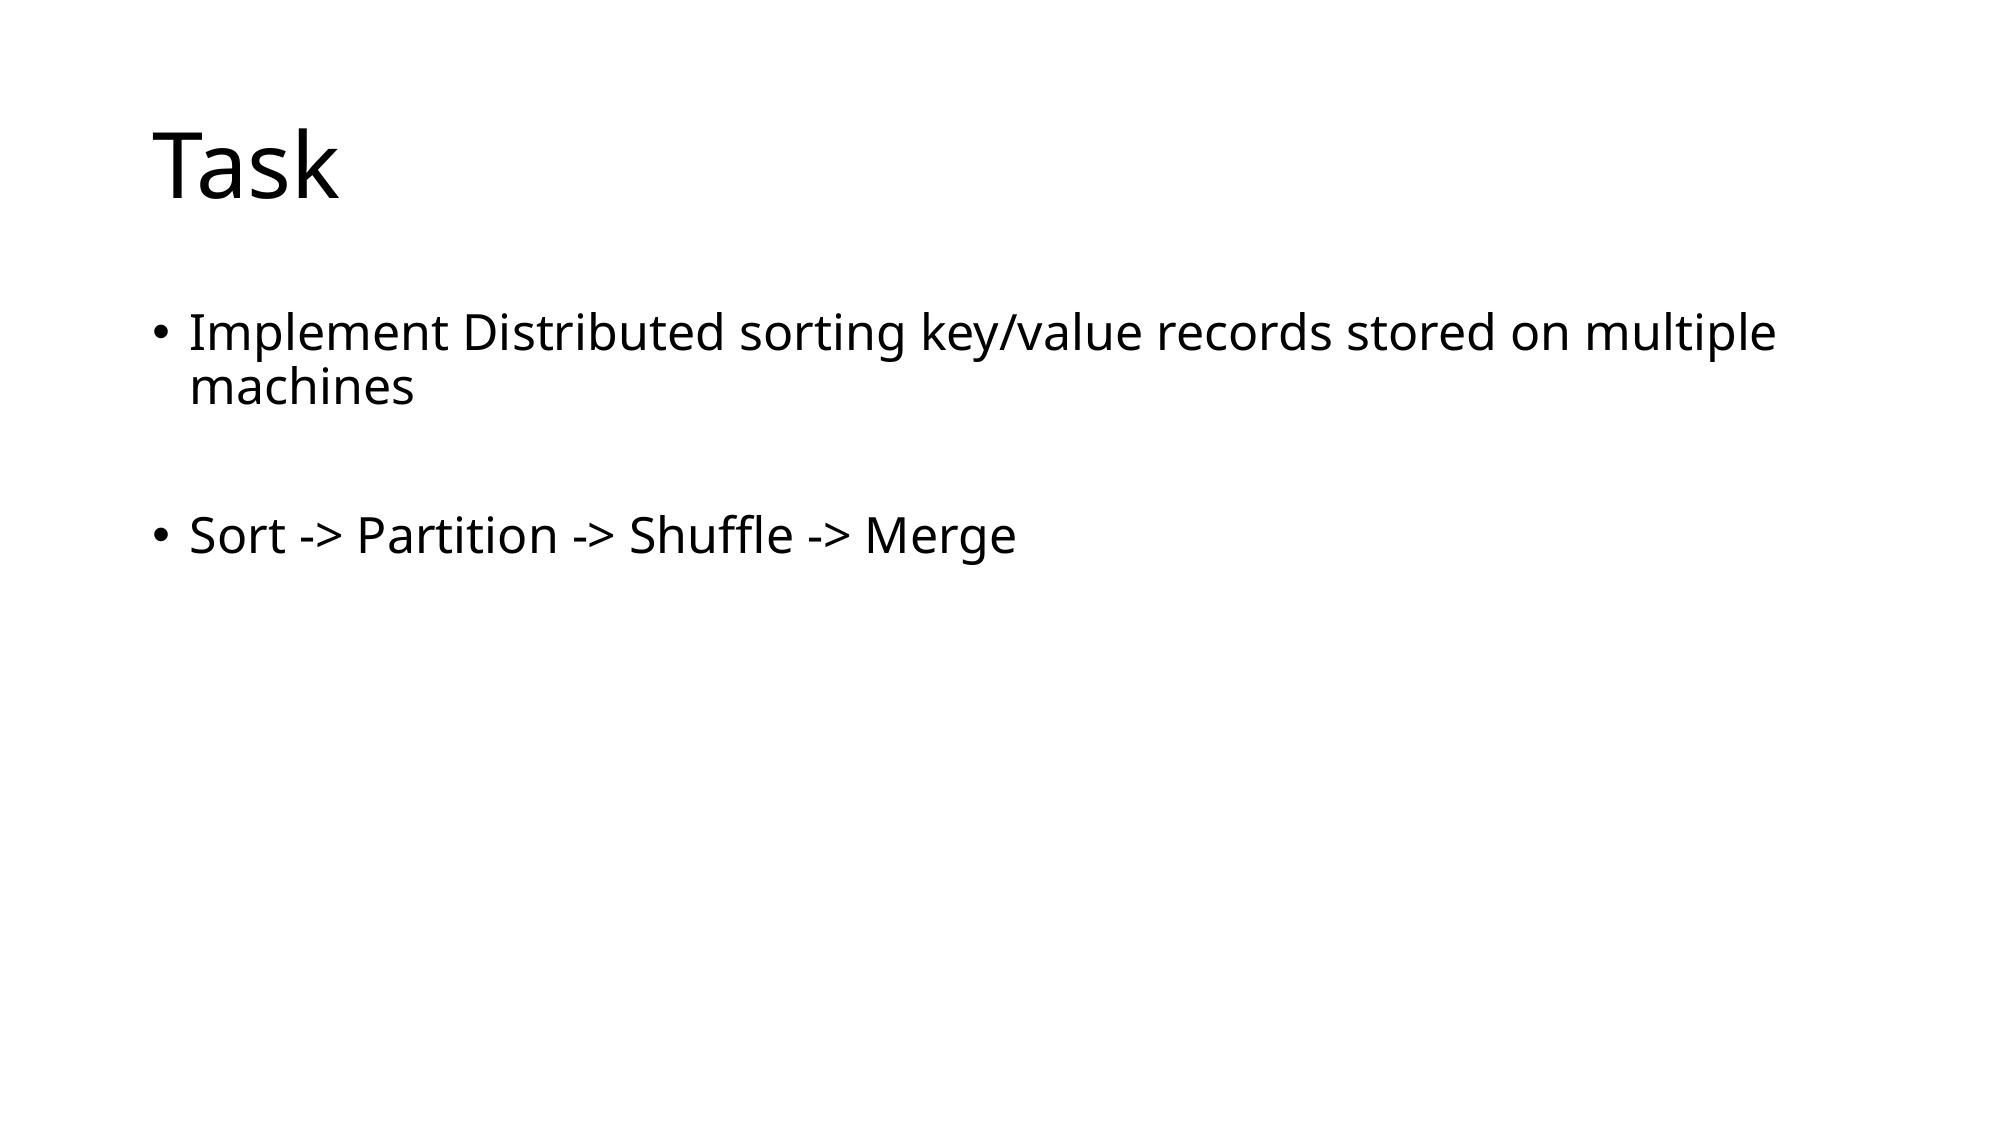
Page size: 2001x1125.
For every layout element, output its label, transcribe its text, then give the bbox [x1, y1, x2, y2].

title Task [137, 59, 1863, 278]
list Implement Distributed sorting key/value records stored on multiple machines Sort -> Partition -> Shuffle -> Merge [137, 299, 1863, 1014]
